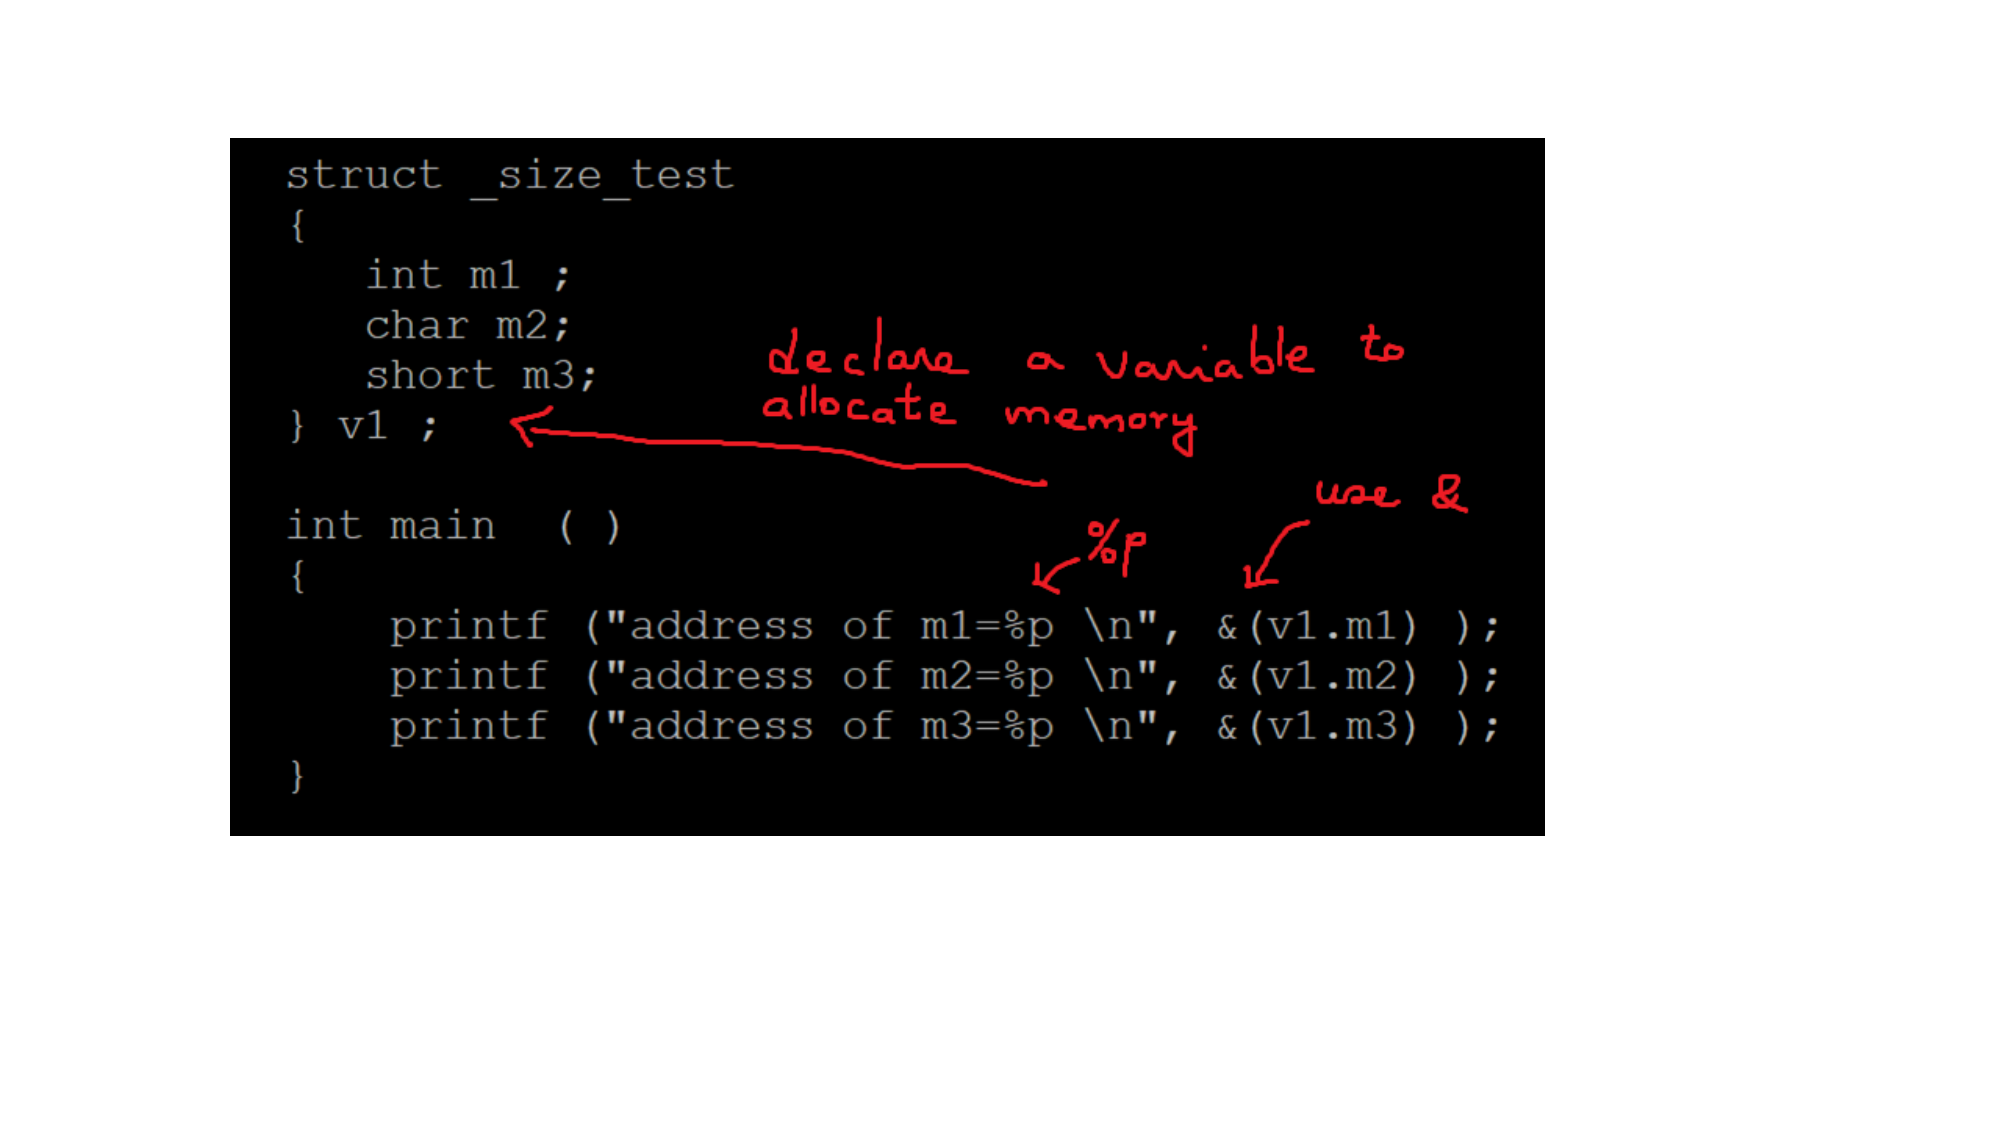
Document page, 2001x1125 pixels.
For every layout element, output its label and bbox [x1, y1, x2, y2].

picture [230, 138, 1545, 836]
